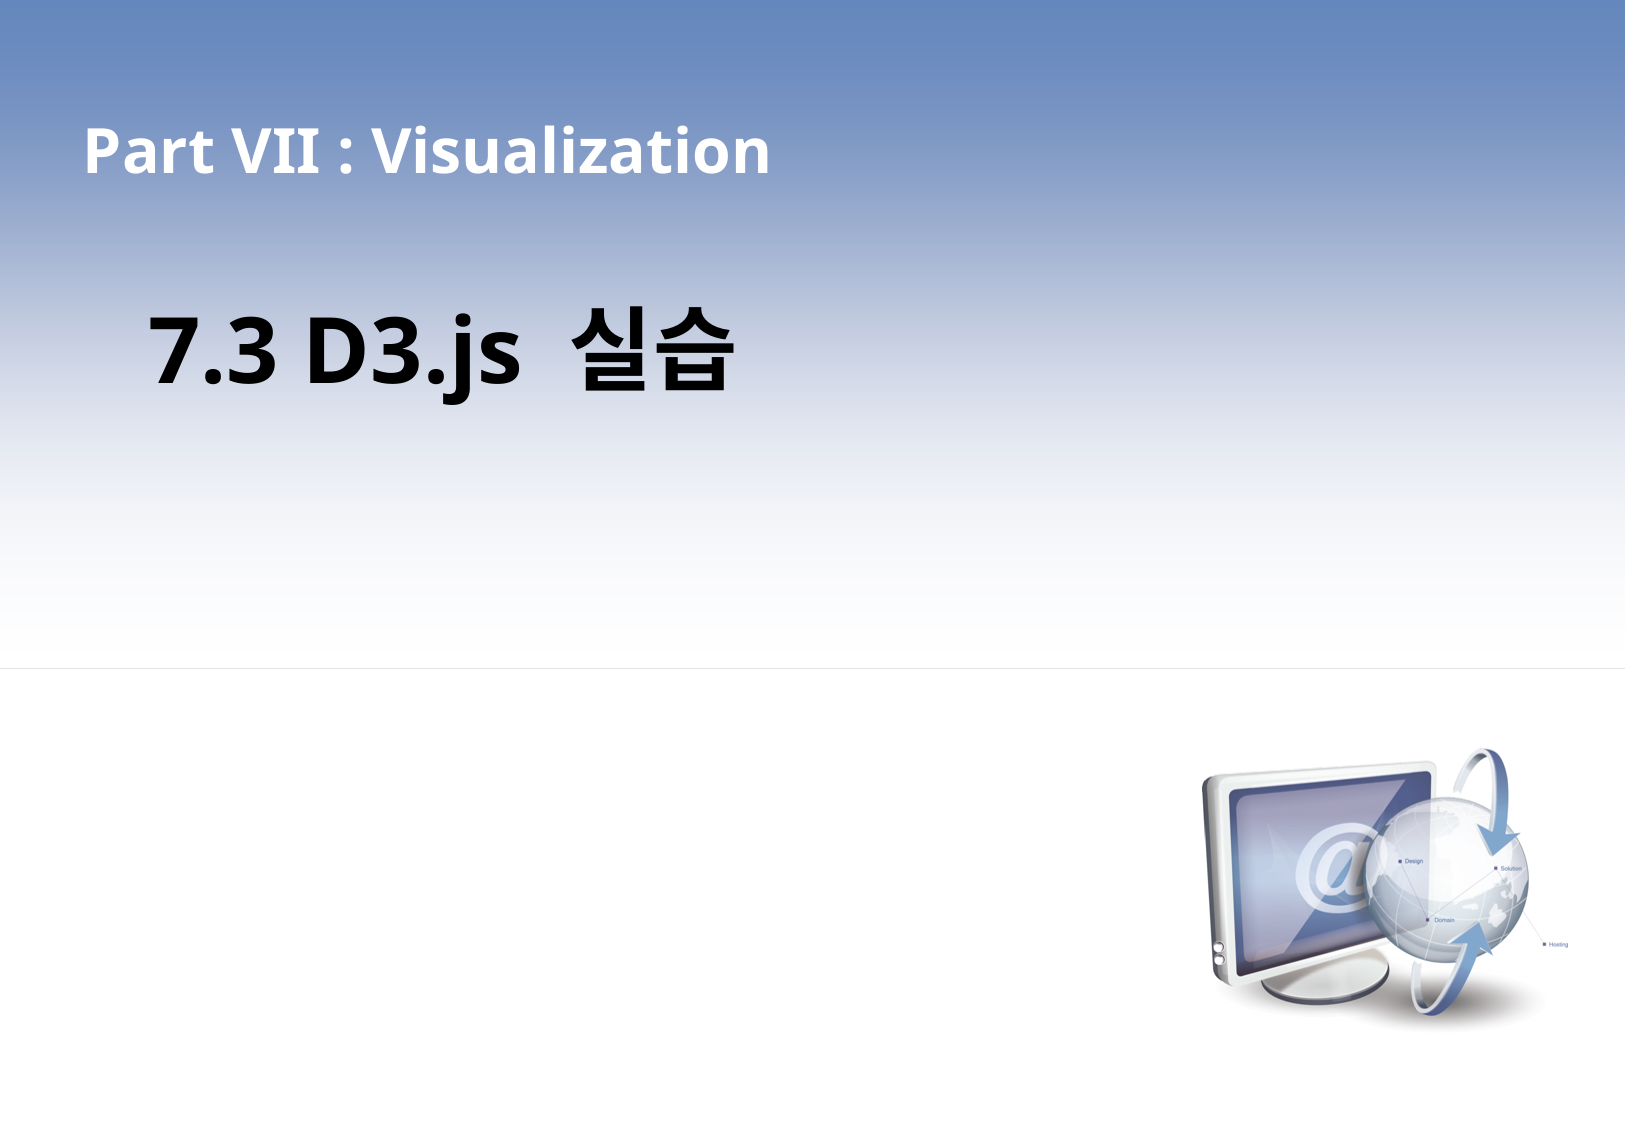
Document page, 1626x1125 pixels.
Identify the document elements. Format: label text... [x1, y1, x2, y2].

text_box 7.3 D3.js 실습 [133, 284, 1563, 356]
text_box Part VII : Visualization [68, 103, 1498, 175]
picture [0, 0, 1625, 1035]
